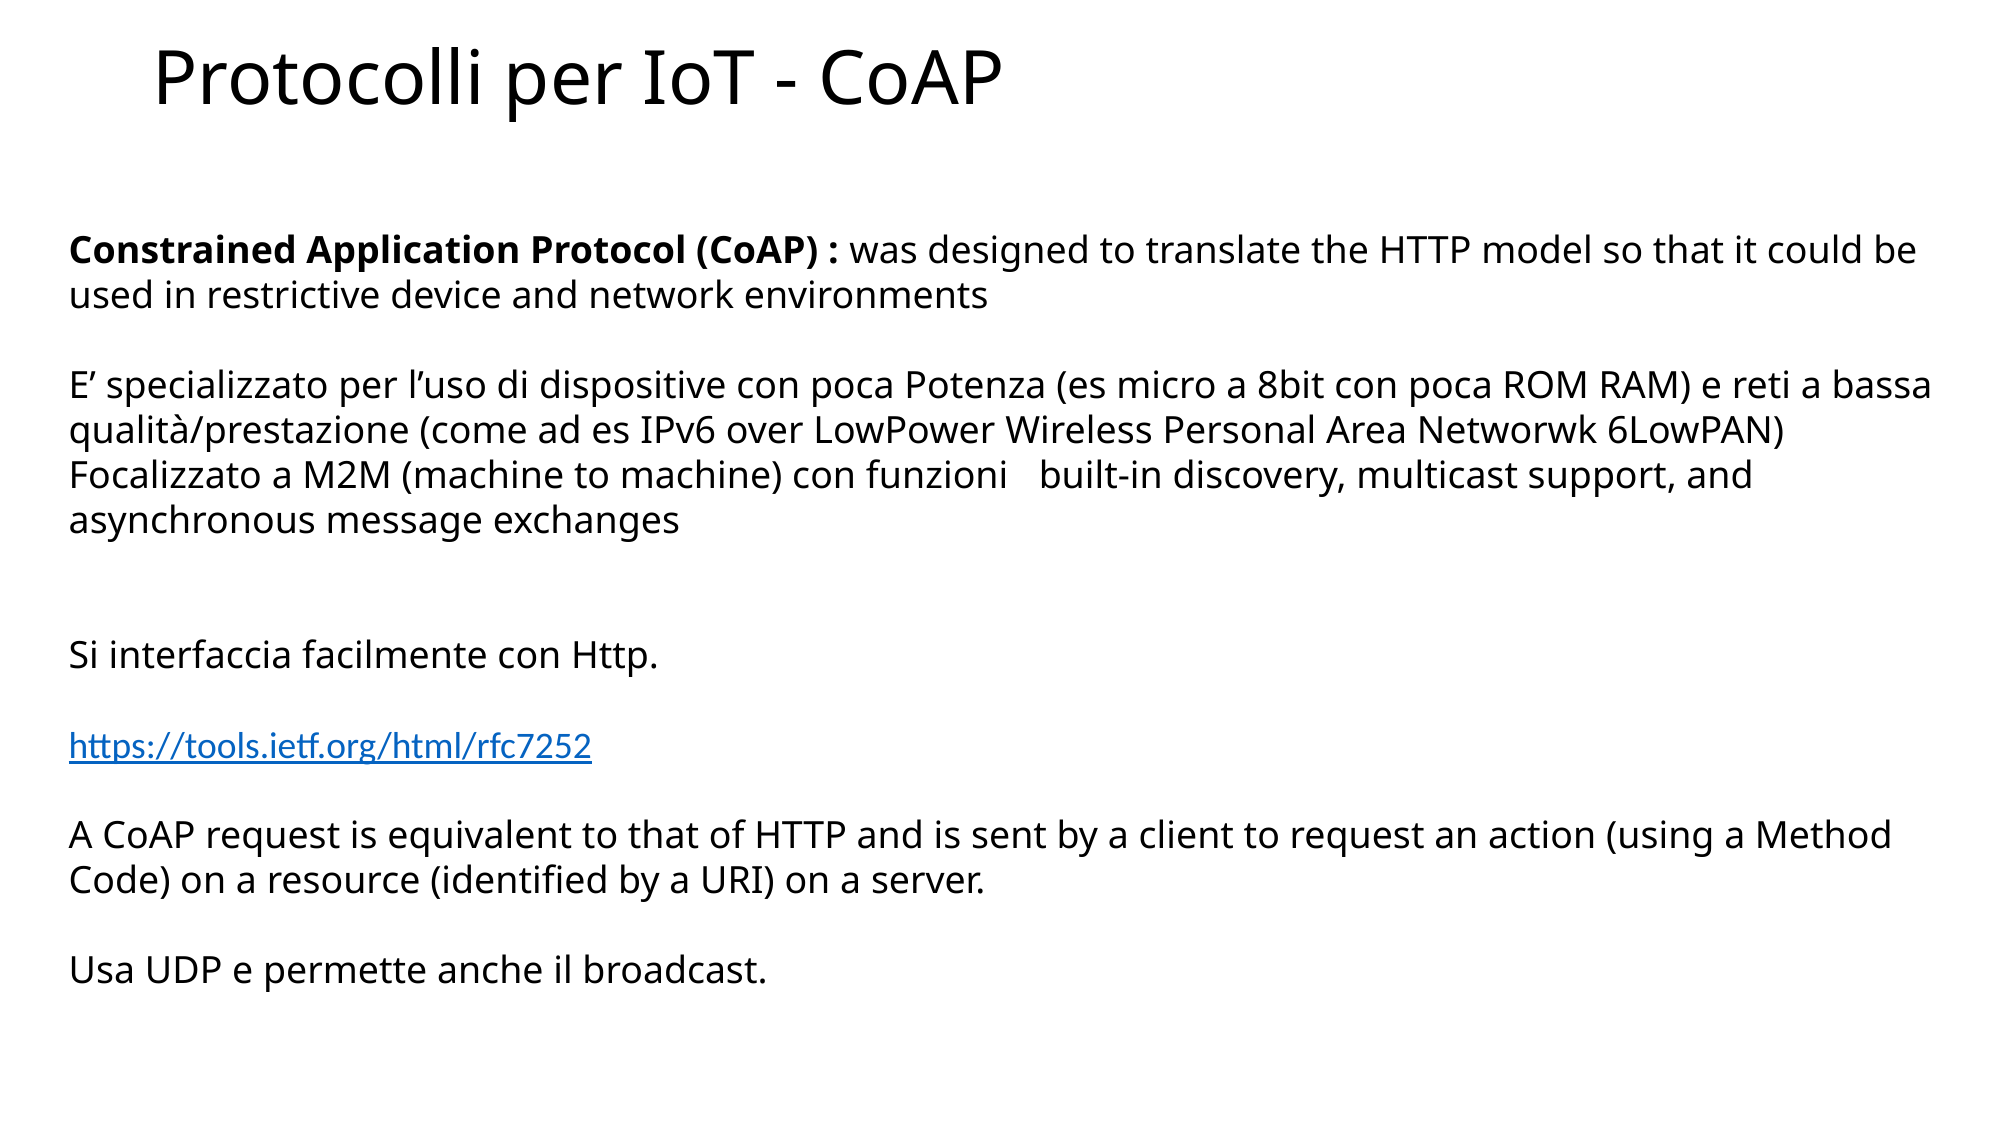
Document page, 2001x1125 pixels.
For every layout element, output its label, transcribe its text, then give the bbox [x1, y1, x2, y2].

title Protocolli per IoT - CoAP [137, 33, 1863, 128]
text_box Constrained Application Protocol (CoAP) : was designed to translate the HTTP model so that it could be used in restrictive device and network environments E’ specializzato per l’uso di dispositive con poca Potenza (es micro a 8bit con poca ROM RAM) e reti a bassa qualità/prestazione (come ad es IPv6 over LowPower Wireless Personal Area Networwk 6LowPAN) Focalizzato a M2M (machine to machine) con funzioni built-in discovery, multicast support, and asynchronous message exchanges Si interfaccia facilmente con Http. https://tools.ietf.org/html/rfc7252 A CoAP request is equivalent to that of HTTP and is sent by a client to request an action (using a Method Code) on a resource (identified by a URI) on a server. Usa UDP e permette anche il broadcast. [53, 218, 1953, 1125]
